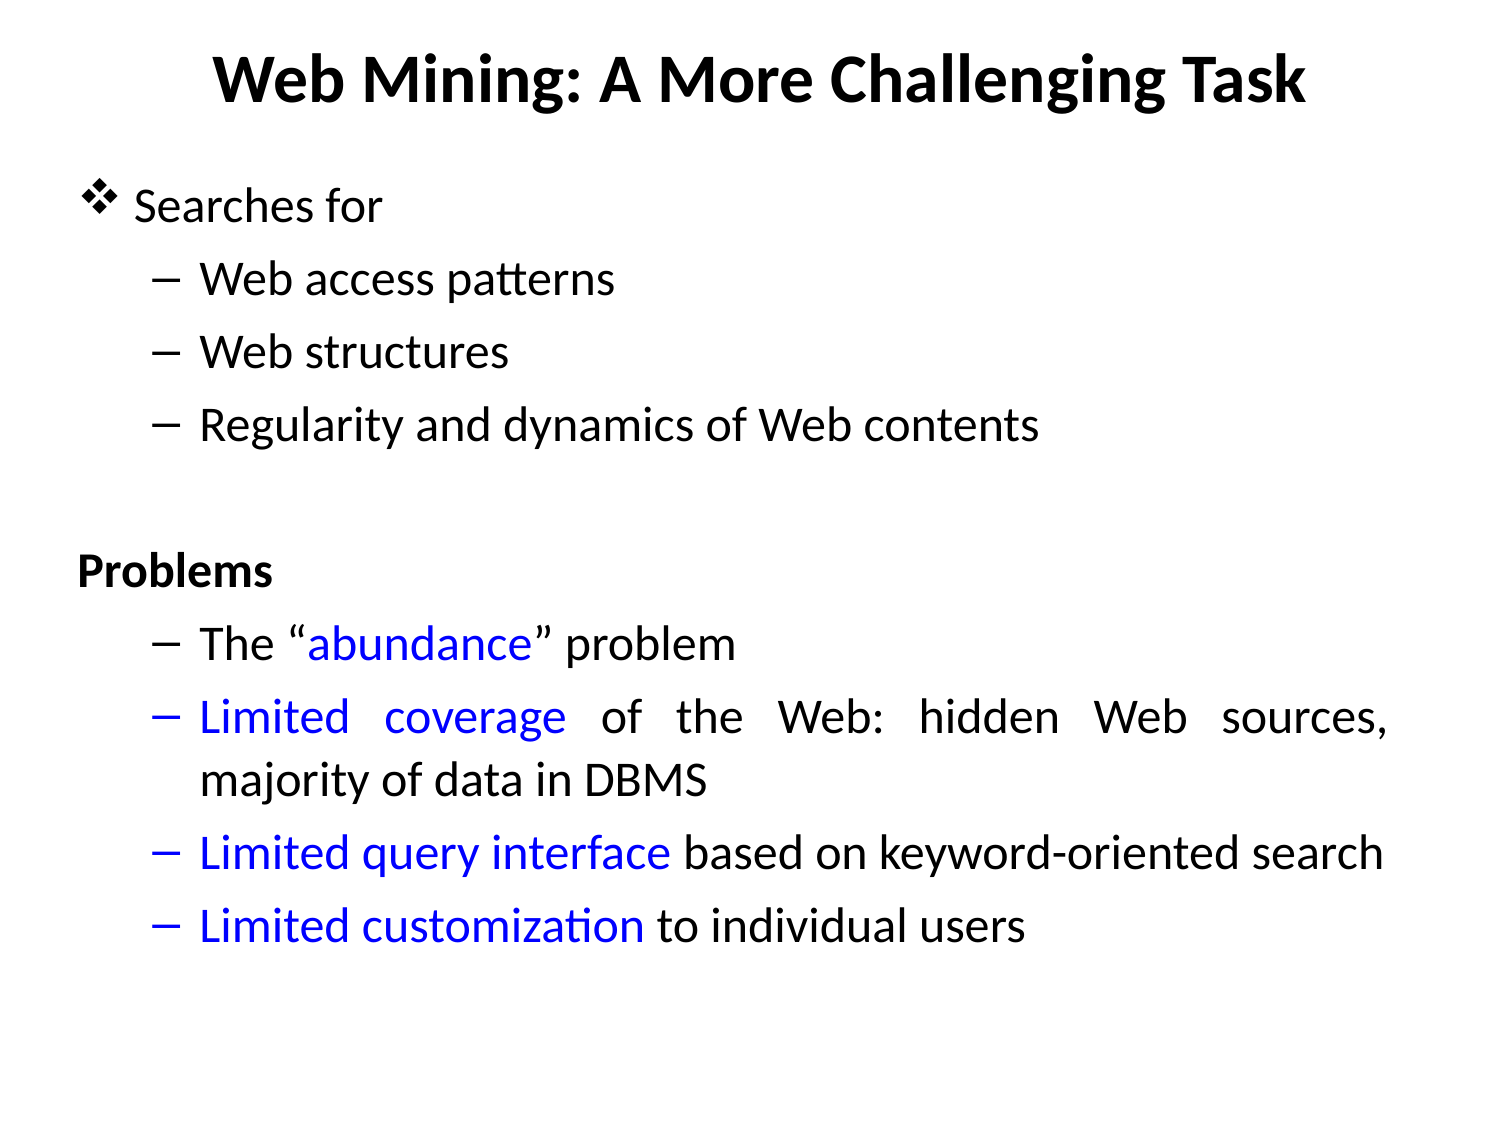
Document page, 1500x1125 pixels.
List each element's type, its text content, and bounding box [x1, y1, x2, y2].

text_box Searches for Web access patterns Web structures Regularity and dynamics of Web contents Problems The “abundance” problem Limited coverage of the Web: hidden Web sources, majority of data in DBMS Limited query interface based on keyword-oriented search Limited customization to individual users [62, 162, 1438, 1088]
title Web Mining: A More Challenging Task [62, 24, 1475, 125]
